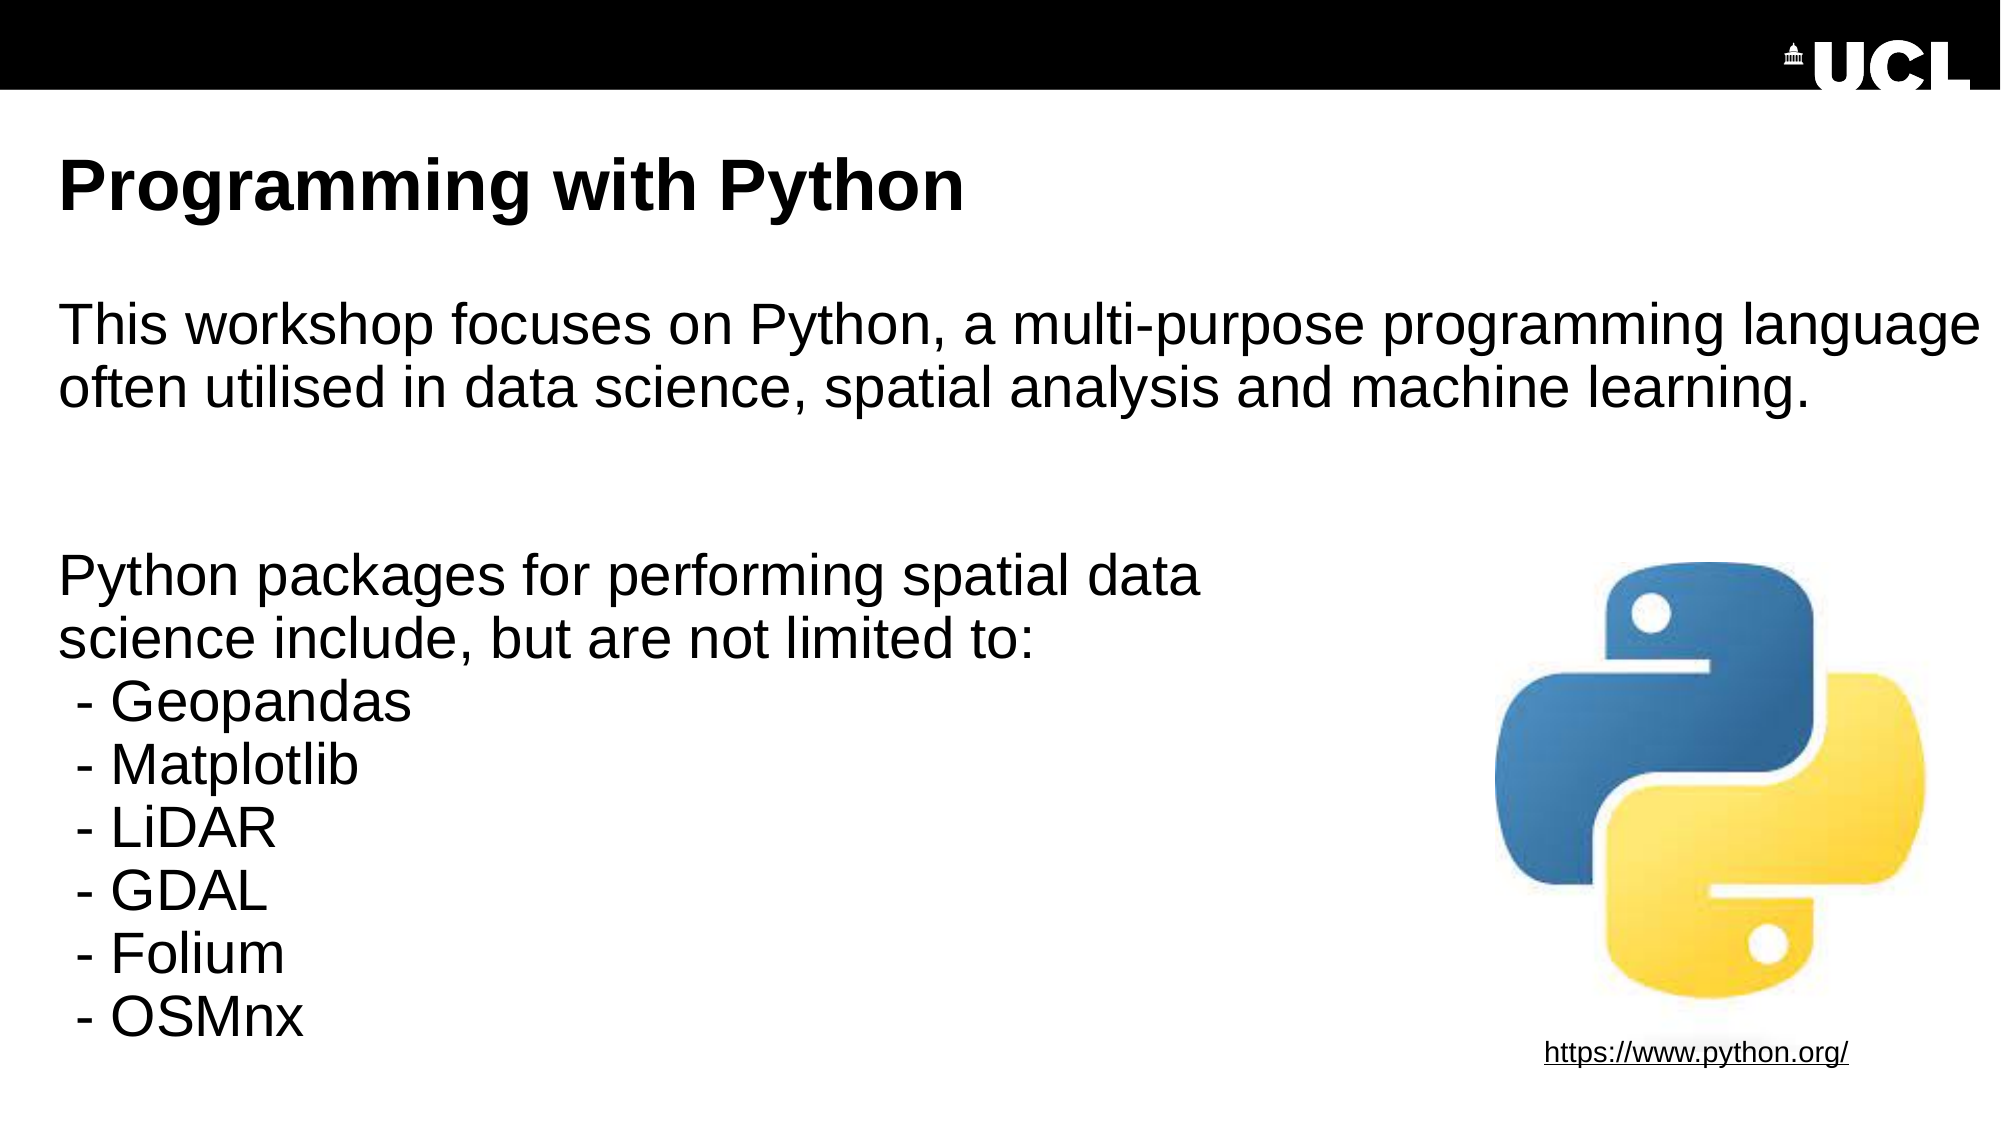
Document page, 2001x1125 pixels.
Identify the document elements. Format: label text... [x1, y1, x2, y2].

picture [0, 0, 2001, 90]
picture [1495, 562, 1941, 1052]
text_box https://www.python.org/ [1529, 1025, 1971, 1076]
title Programming with Python This workshop focuses on Python, a multi-purpose programming language often utilised in data science, spatial analysis and machine learning. Python packages for performing spatial data science include, but are not limited to: - Geopandas - Matplotlib - LiDAR - GDAL - Folium - OSMnx [59, 147, 2000, 1104]
